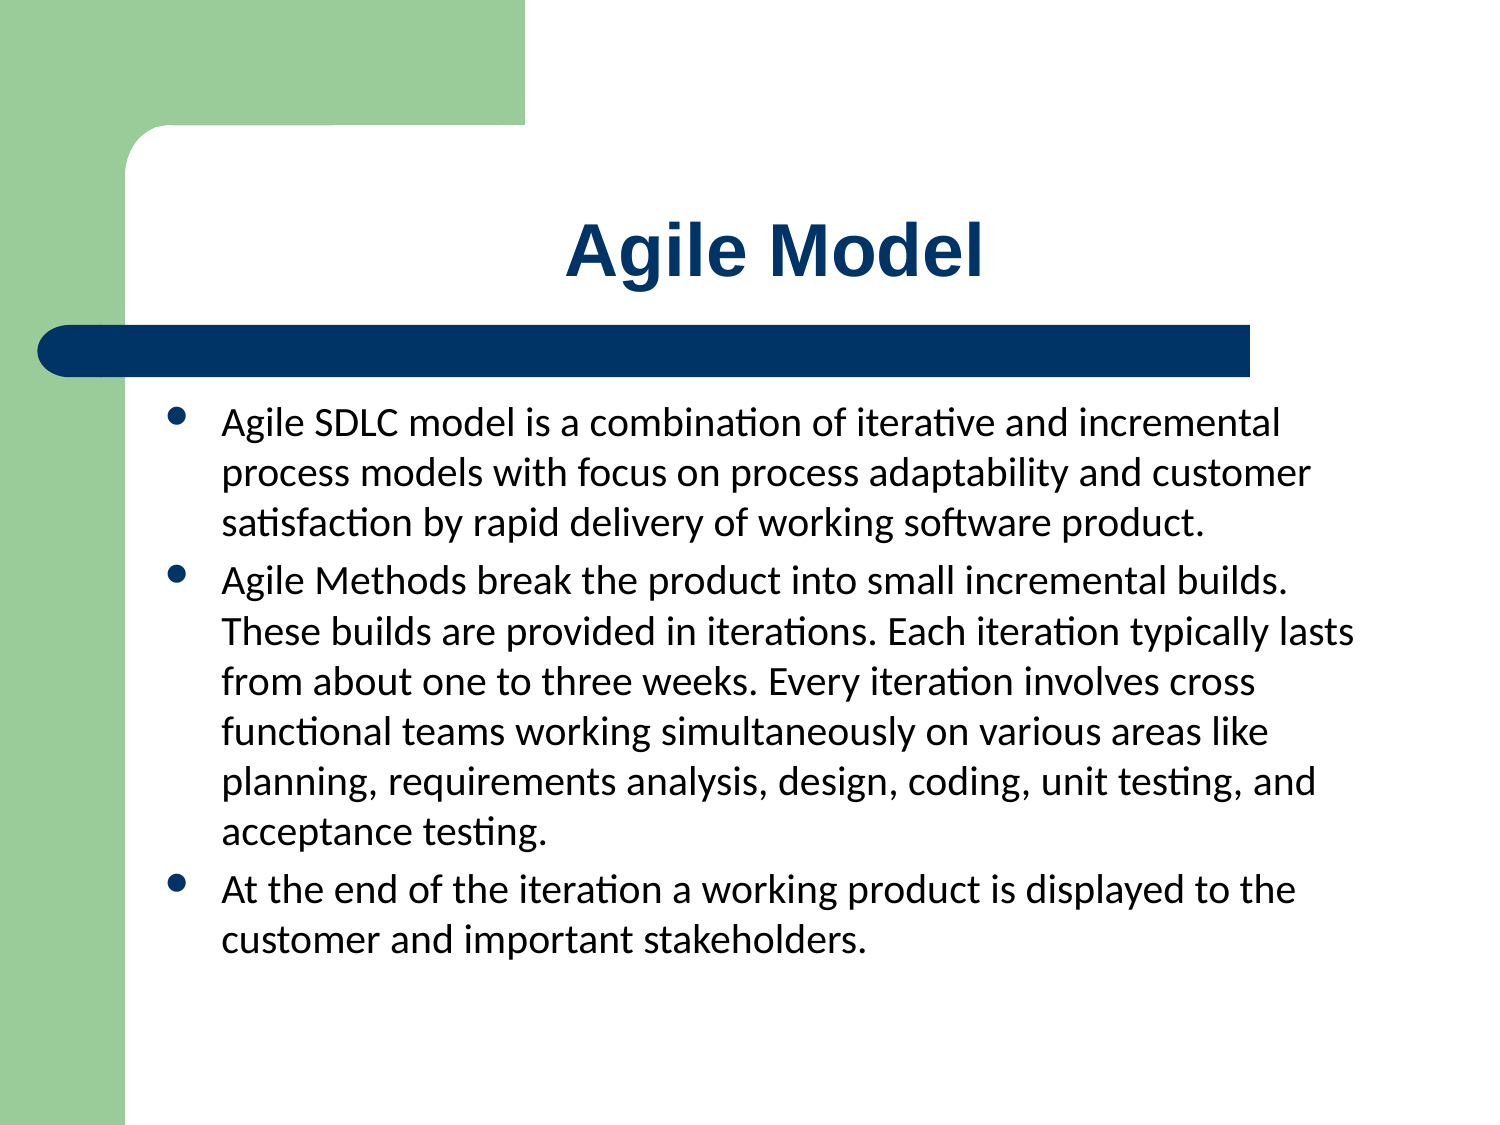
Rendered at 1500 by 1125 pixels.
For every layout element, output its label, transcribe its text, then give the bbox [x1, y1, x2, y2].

title Agile Model [125, 125, 1425, 300]
list Agile SDLC model is a combination of iterative and incremental process models with focus on process adaptability and customer satisfaction by rapid delivery of working software product. Agile Methods break the product into small incremental builds. These builds are provided in iterations. Each iteration typically lasts from about one to three weeks. Every iteration involves cross functional teams working simultaneously on various areas like planning, requirements analysis, design, coding, unit testing, and acceptance testing. At the end of the iteration a working product is displayed to the customer and important stakeholders. [150, 387, 1412, 1050]
